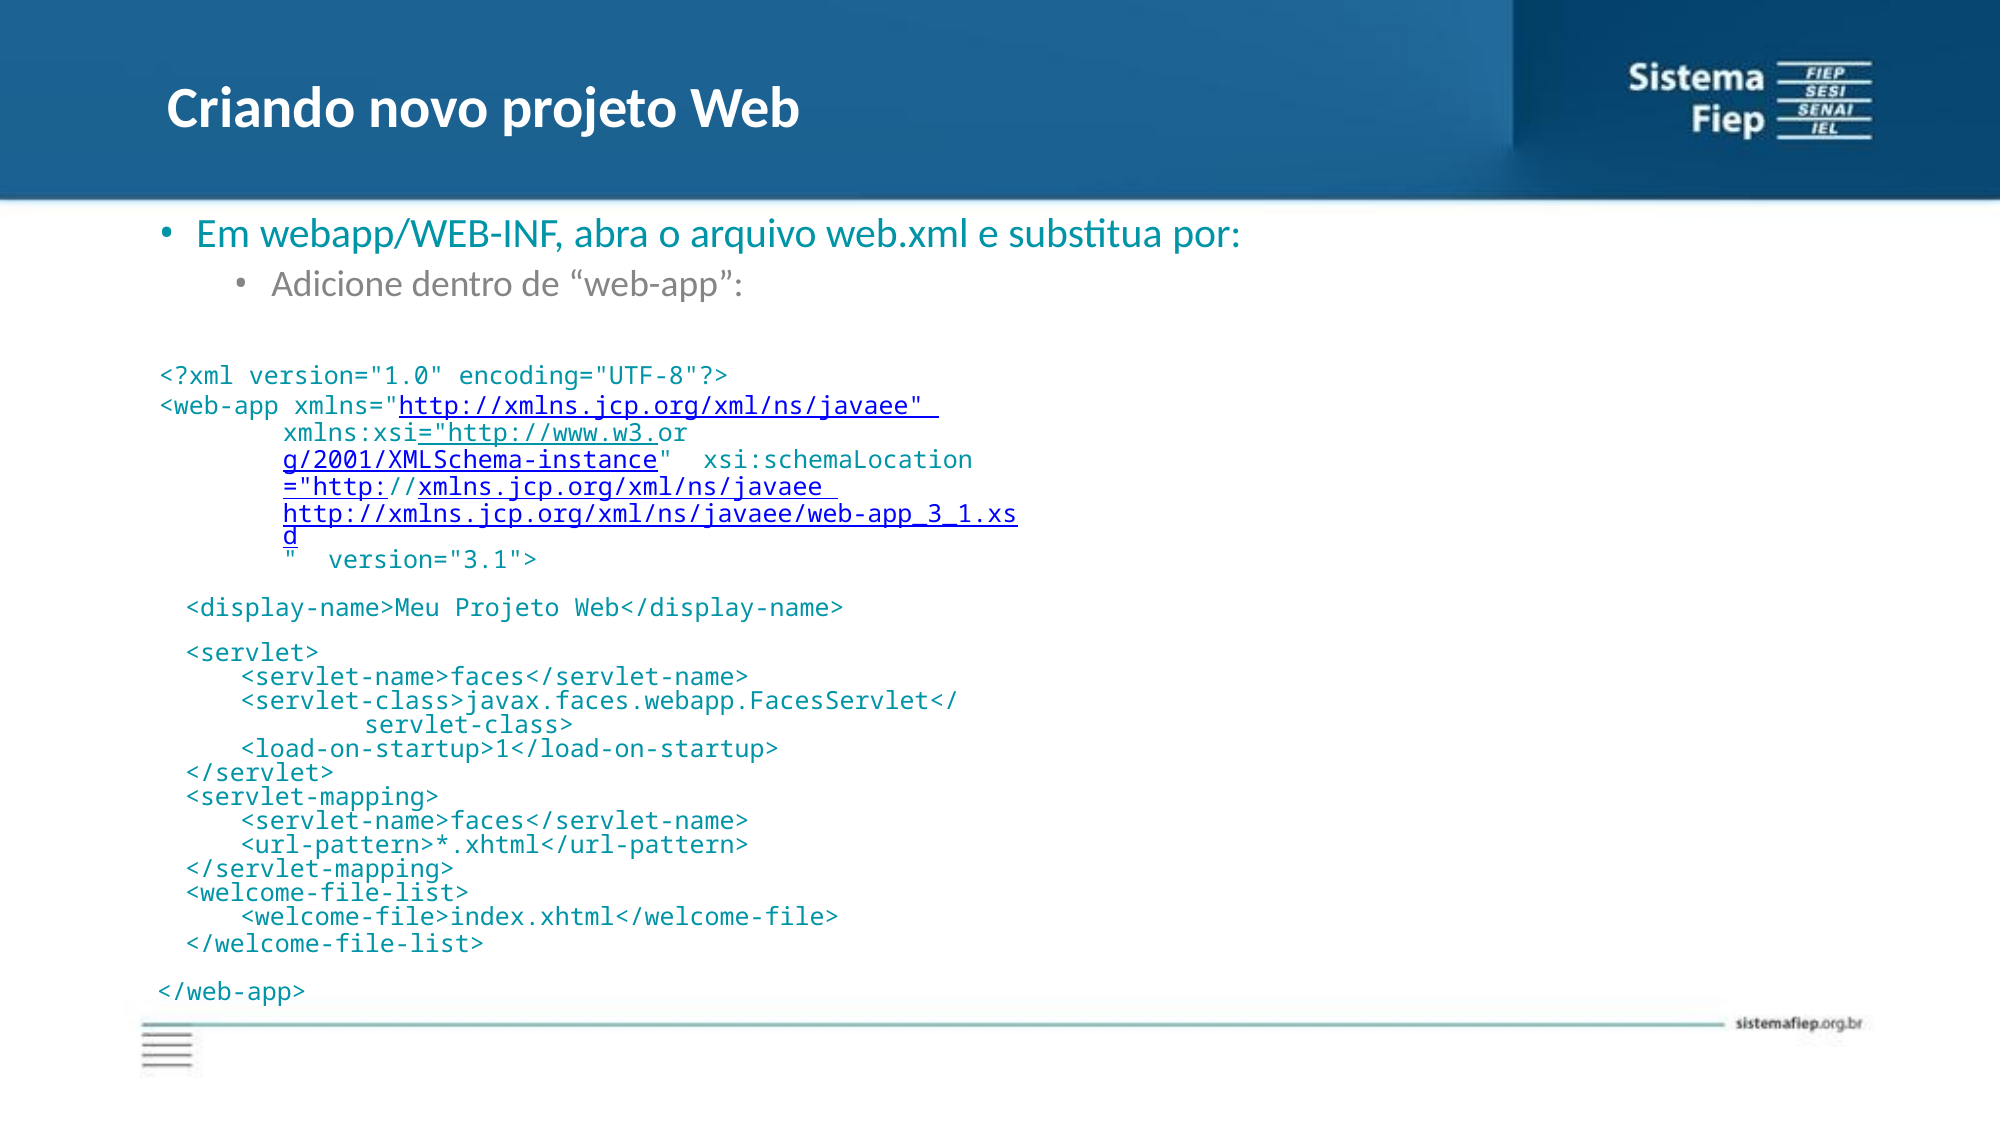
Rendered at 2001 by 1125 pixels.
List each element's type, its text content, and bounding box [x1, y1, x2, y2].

text_box Em webapp/WEB-INF, abra o arquivo web.xml e substitua por: Adicione dentro de “web-app”: [156, 200, 1250, 305]
title Criando novo projeto Web [165, 66, 808, 200]
picture [0, 0, 2000, 1078]
text_box <?xml version="1.0" encoding="UTF-8"?> <web-app xmlns="http://xmlns.jcp.org/xml/ns/javaee" xmlns:xsi="http://www.w3.org/2001/XMLSchema-instance" xsi:schemaLocation="http://xmlns.jcp.org/xml/ns/javaee http://xmlns.jcp.org/xml/ns/javaee/web-app_3_1.xsd" version="3.1"> <display-name>Meu Projeto Web</display-name> <servlet> <servlet-name>faces</servlet-name> <servlet-class>javax.faces.webapp.FacesServlet</servlet-class> <load-on-startup>1</load-on-startup> </servlet> <servlet-mapping> <servlet-name>faces</servlet-name> <url-pattern>*.xhtml</url-pattern> </servlet-mapping> <welcome-file-list> <welcome-file>index.xhtml</welcome-file> </welcome-file-list> </web-app> [156, 360, 1223, 984]
